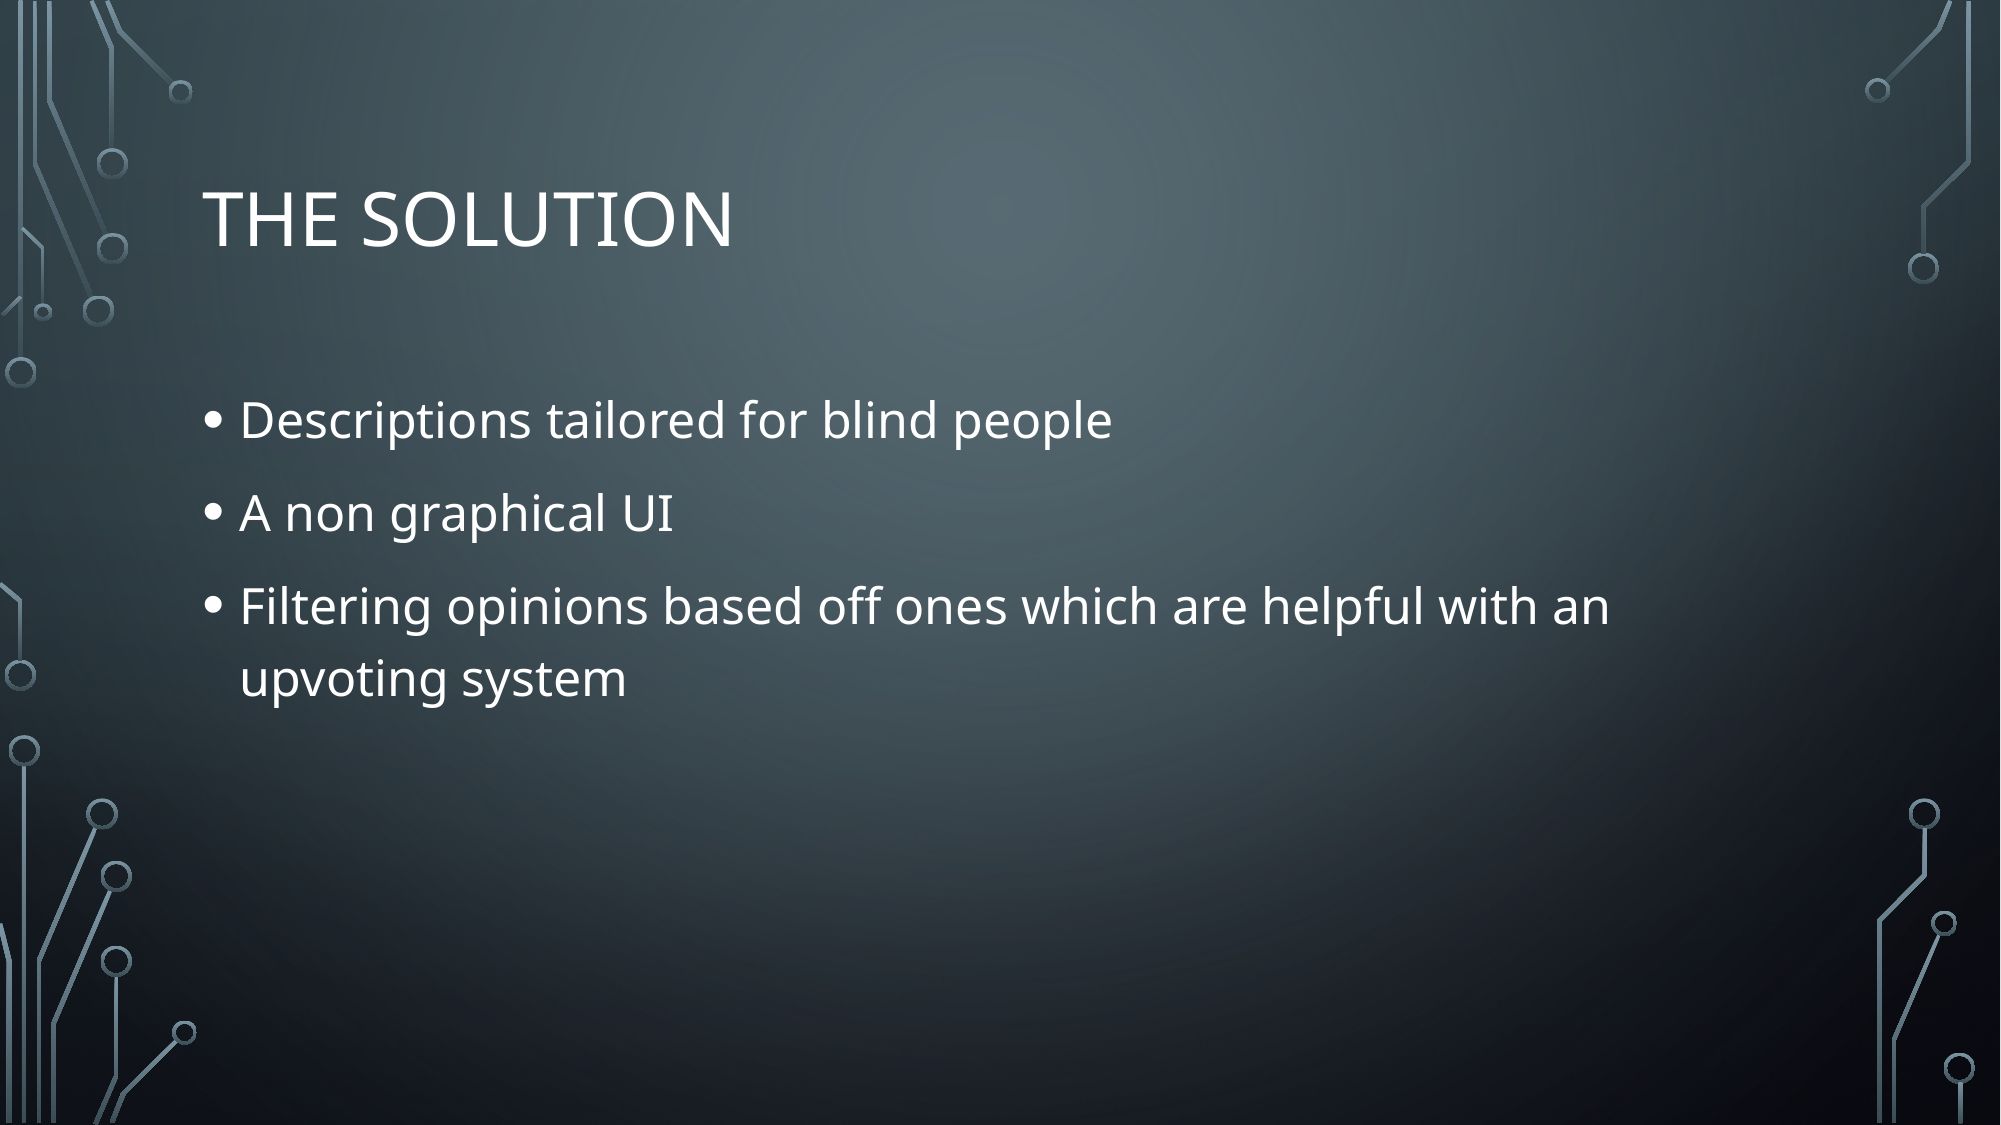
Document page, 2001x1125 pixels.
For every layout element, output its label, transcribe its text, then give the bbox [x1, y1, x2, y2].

list Descriptions tailored for blind people A non graphical UI Filtering opinions based off ones which are helpful with an upvoting system [187, 369, 1813, 950]
title The Solution [187, 101, 1813, 344]
